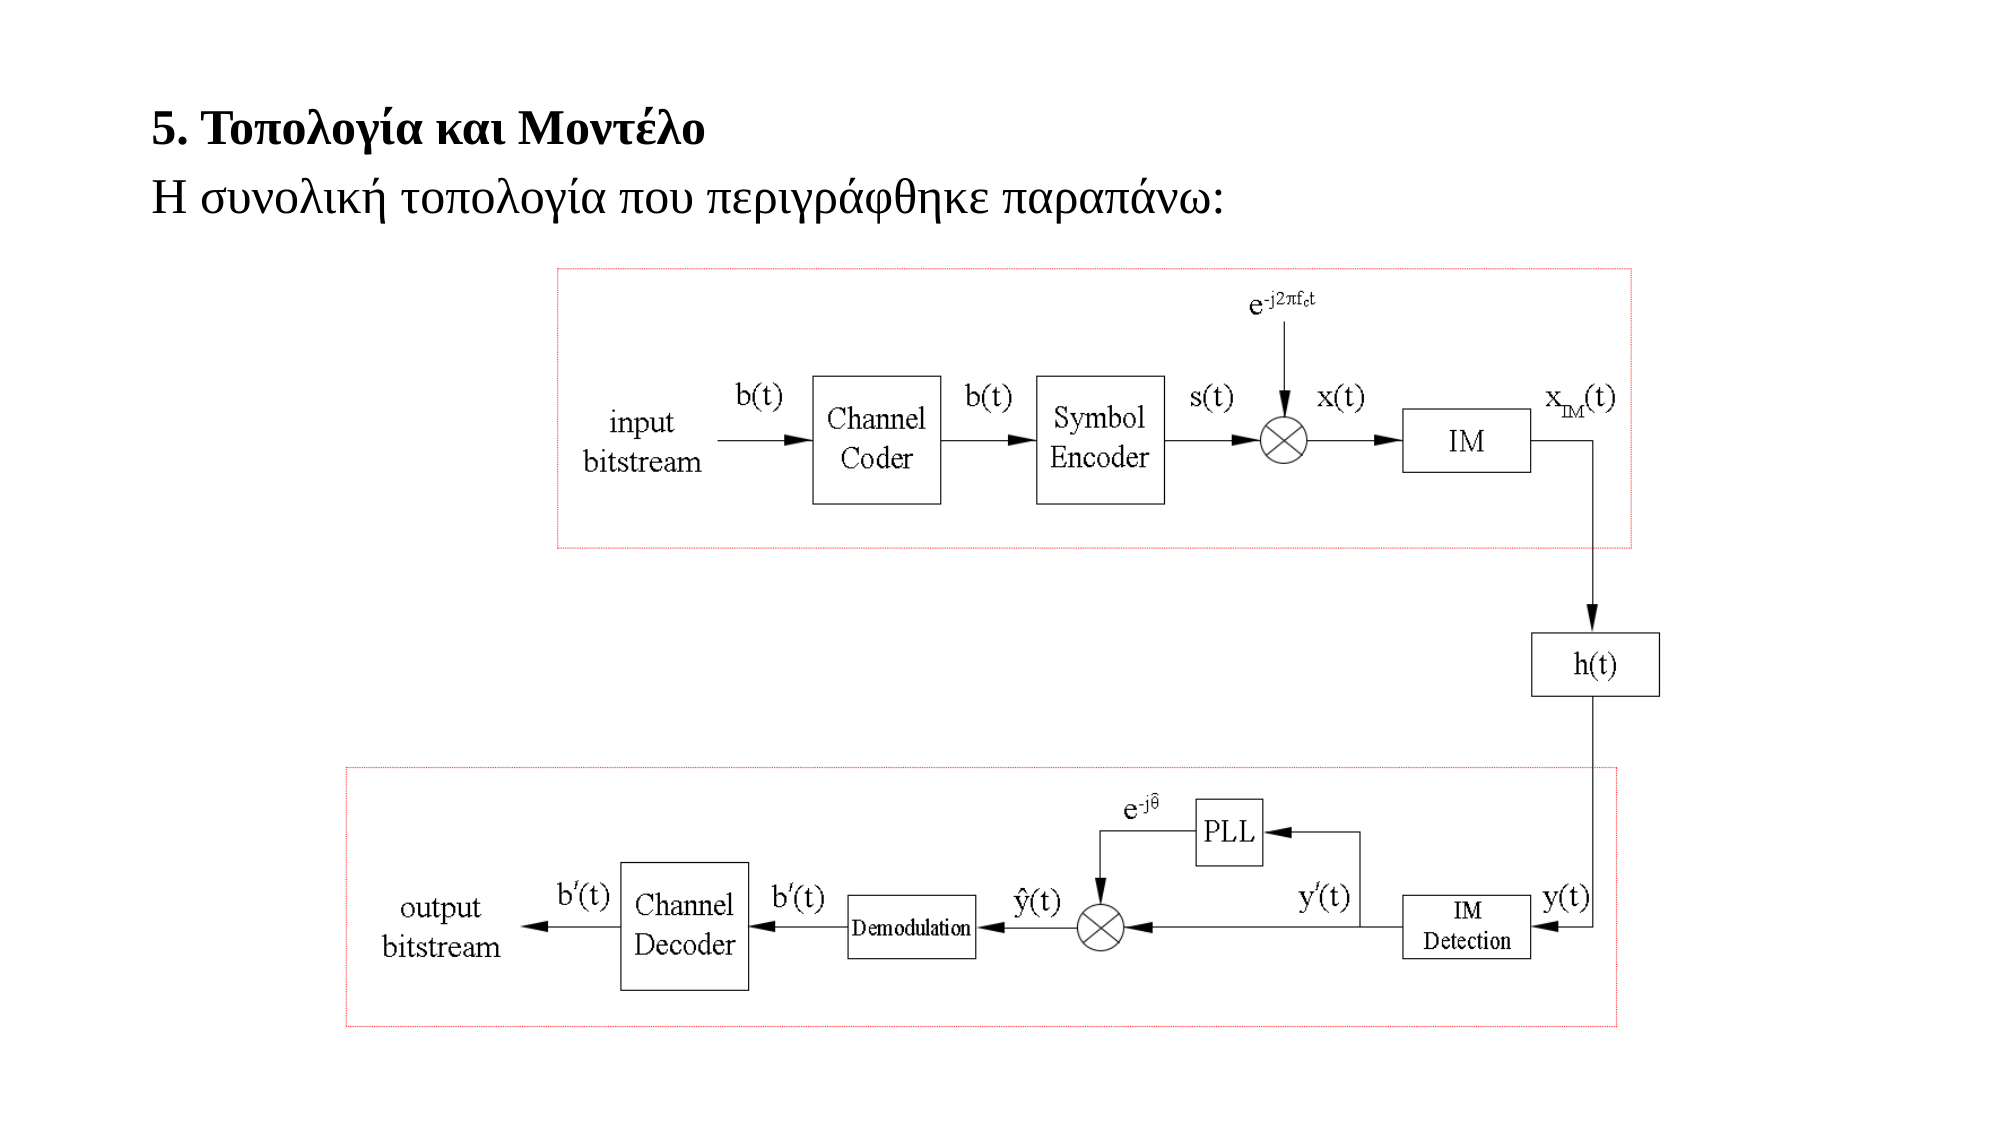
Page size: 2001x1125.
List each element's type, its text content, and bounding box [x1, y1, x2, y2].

picture [303, 240, 1694, 1069]
list Η συνολική τοπολογία που περιγράφθηκε παραπάνω: [136, 163, 1862, 999]
title 5. Τοπολογία και Μοντέλο [136, 85, 1862, 163]
